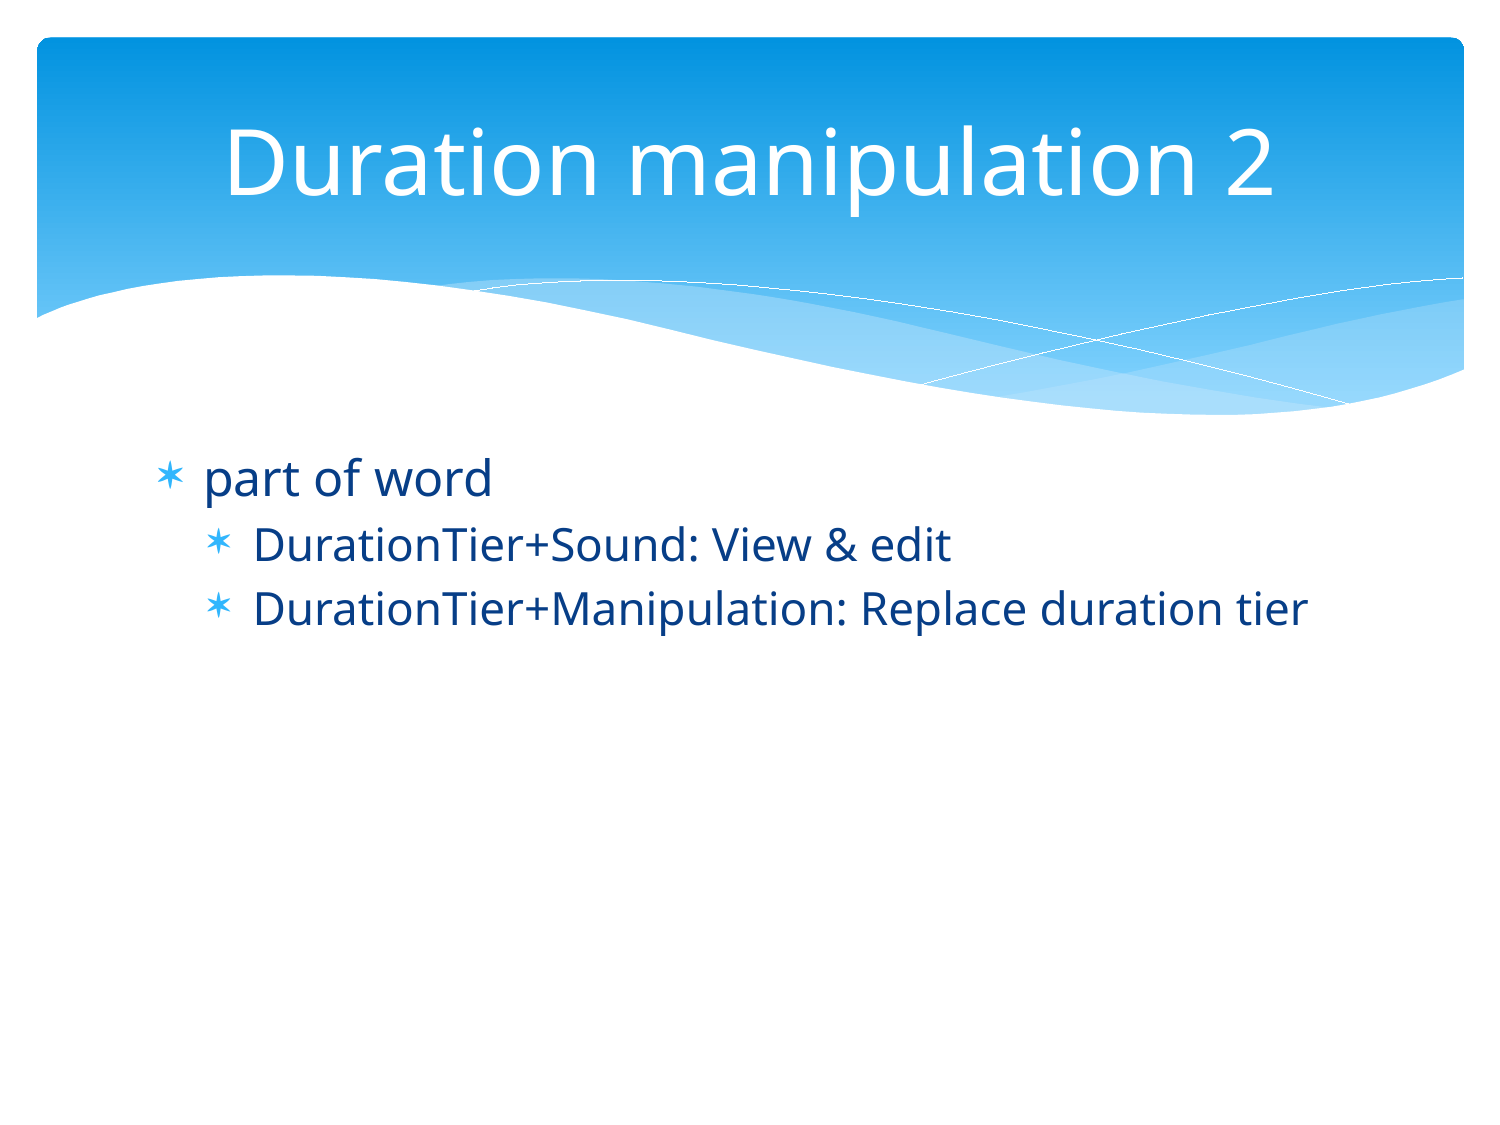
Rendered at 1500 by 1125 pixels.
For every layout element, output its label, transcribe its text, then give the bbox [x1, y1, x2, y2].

title Duration manipulation 2 [75, 55, 1425, 261]
list part of word DurationTier+Sound: View & edit DurationTier+Manipulation: Replace duration tier [143, 438, 1359, 1005]
